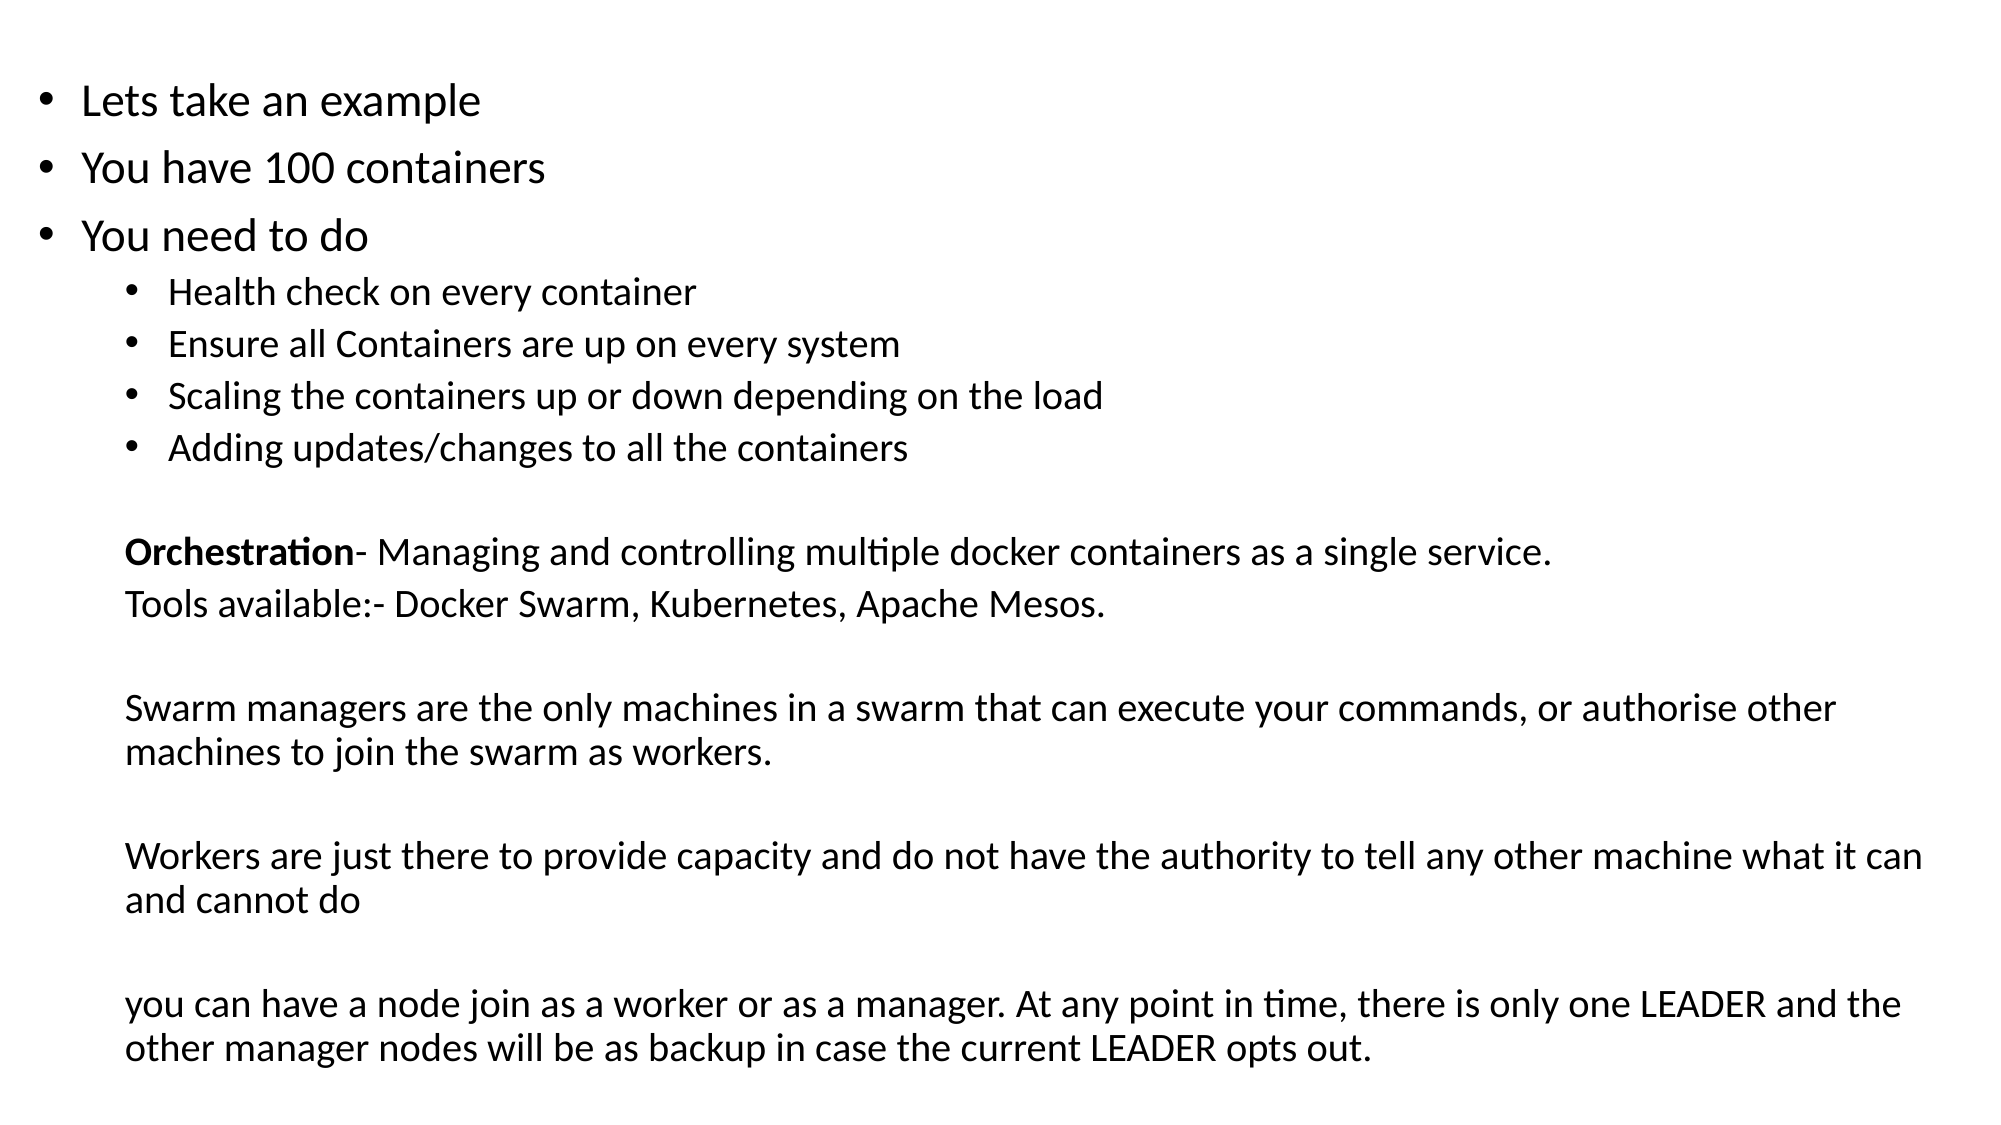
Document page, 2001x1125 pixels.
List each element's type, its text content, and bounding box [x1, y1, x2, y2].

list Lets take an example You have 100 containers You need to do Health check on every container Ensure all Containers are up on every system Scaling the containers up or down depending on the load Adding updates/changes to all the containers Orchestration- Managing and controlling multiple docker containers as a single service. Tools available:- Docker Swarm, Kubernetes, Apache Mesos. Swarm managers are the only machines in a swarm that can execute your commands, or authorise other machines to join the swarm as workers. Workers are just there to provide capacity and do not have the authority to tell any other machine what it can and cannot do you can have a node join as a worker or as a manager. At any point in time, there is only one LEADER and the other manager nodes will be as backup in case the current LEADER opts out. [23, 68, 1947, 1081]
